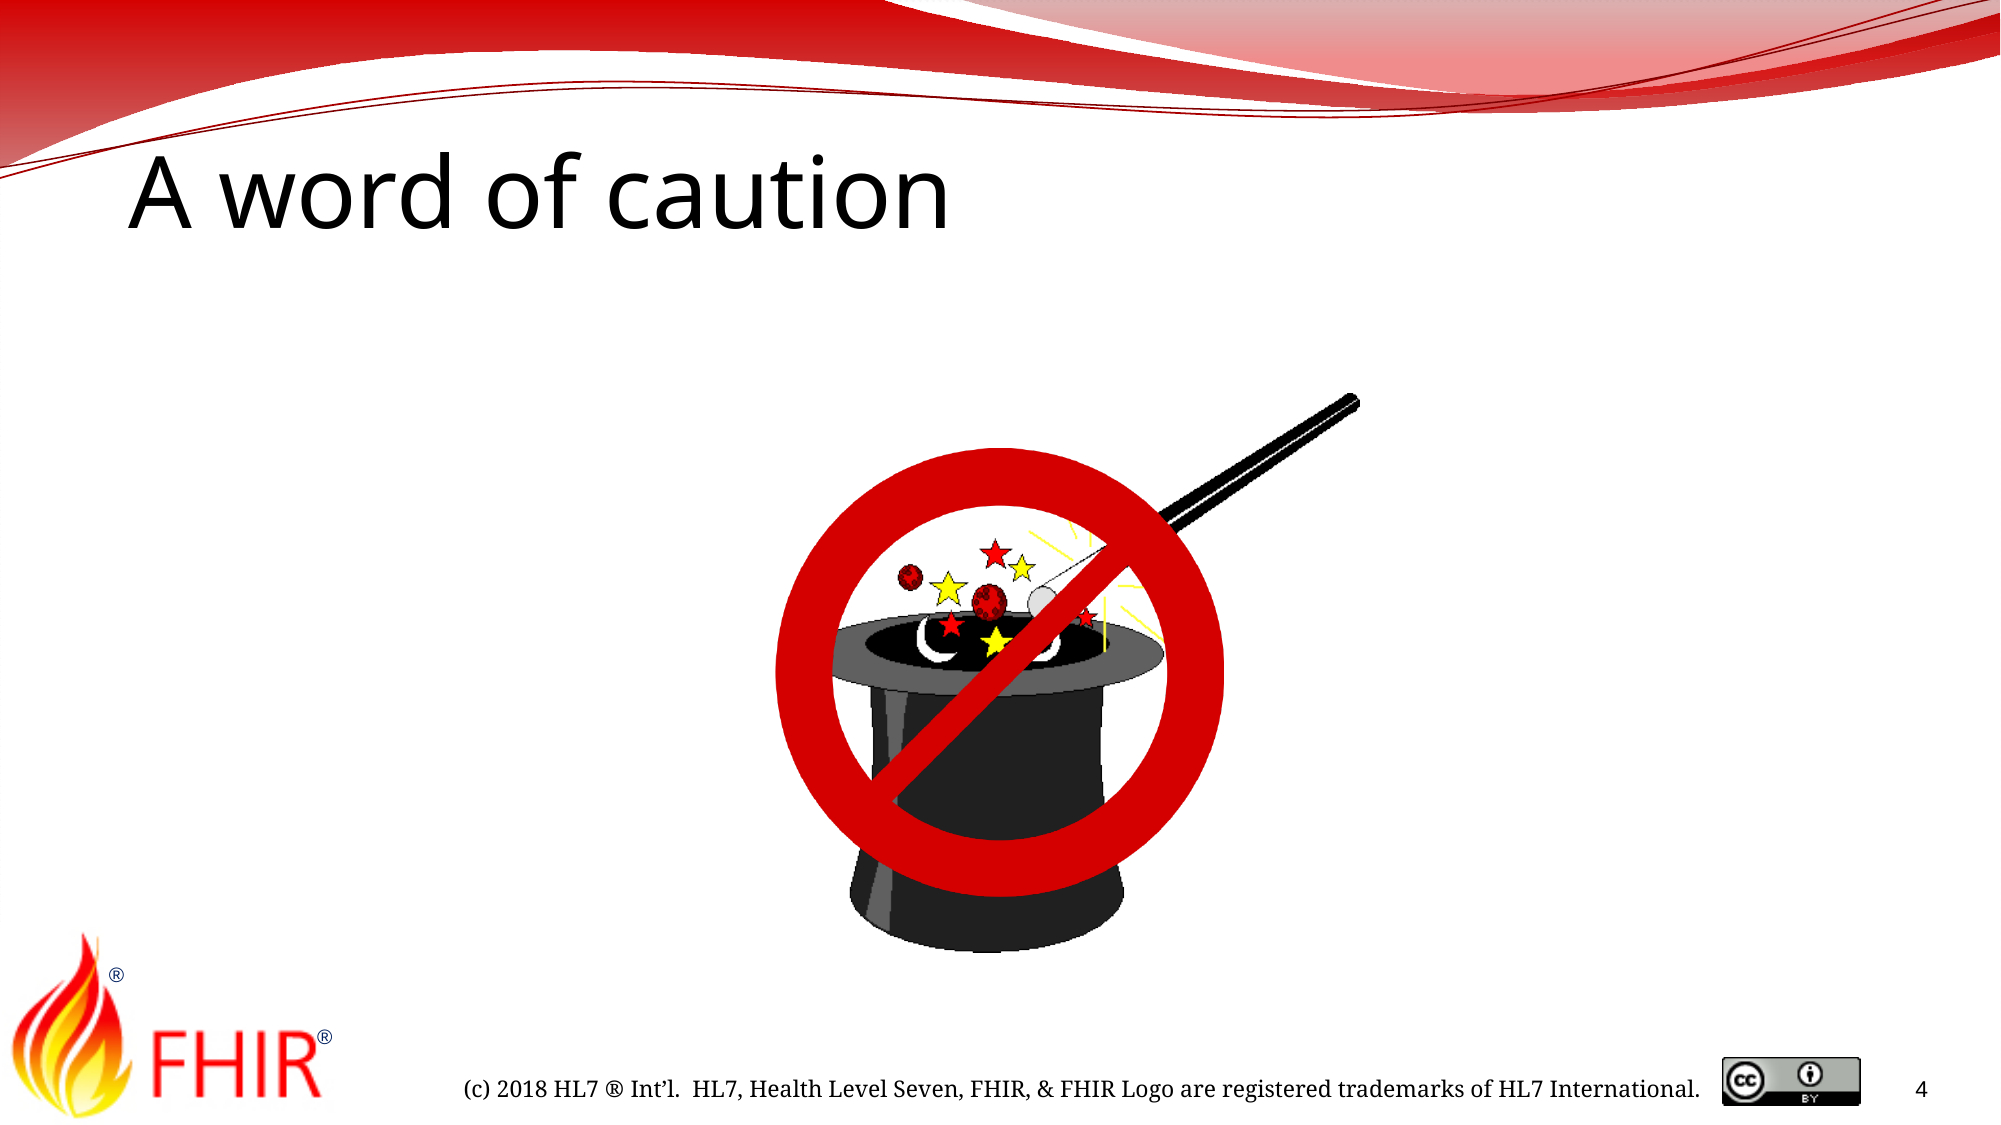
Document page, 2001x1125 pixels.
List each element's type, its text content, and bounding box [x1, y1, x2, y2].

slide_number 4 [1853, 1042, 1929, 1103]
title A word of caution [128, 115, 1929, 249]
picture [0, 922, 334, 1125]
picture [775, 393, 1360, 953]
footer (c) 2018 HL7 ® Int’l. HL7, Health Level Seven, FHIR, & FHIR Logo are registered trademarks of HL7 International. [463, 1042, 1839, 1103]
picture [1722, 1057, 1861, 1106]
